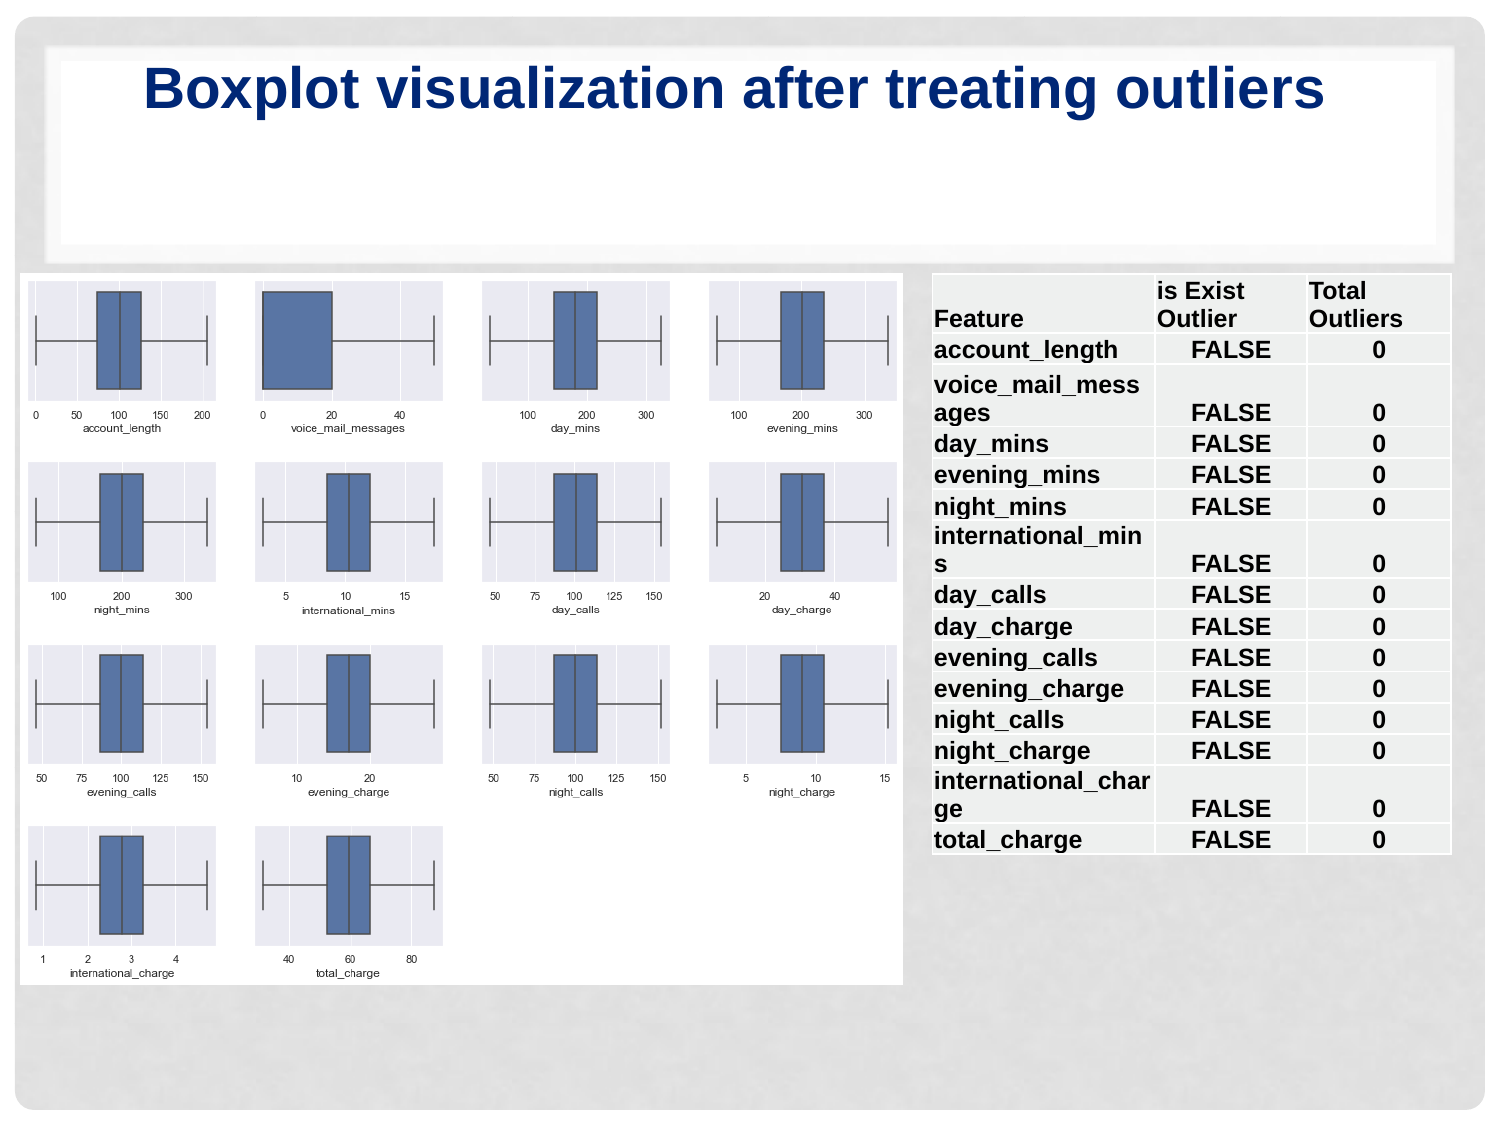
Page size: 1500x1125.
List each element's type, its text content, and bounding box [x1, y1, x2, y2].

table_cell FALSE [1156, 521, 1306, 577]
table_cell 0 [1308, 704, 1450, 733]
table_cell 0 [1308, 641, 1450, 671]
table_cell voice_mail_messages [933, 365, 1154, 426]
table_cell international_charge [933, 766, 1154, 822]
table_cell 0 [1308, 365, 1450, 426]
table_cell 0 [1308, 490, 1450, 519]
table_cell 0 [1308, 521, 1450, 577]
table_cell FALSE [1156, 579, 1306, 608]
table_cell international_mins [933, 521, 1154, 577]
table_cell night_mins [933, 490, 1154, 519]
table_cell total_charge [933, 824, 1154, 853]
table_cell FALSE [1156, 365, 1306, 426]
table_cell evening_charge [933, 672, 1154, 702]
table_cell evening_calls [933, 641, 1154, 671]
table_cell day_mins [933, 427, 1154, 457]
table_cell 0 [1308, 824, 1450, 853]
table_cell day_calls [933, 579, 1154, 608]
table_cell night_calls [933, 704, 1154, 733]
table_cell 0 [1308, 334, 1450, 363]
table_cell 0 [1308, 610, 1450, 639]
table_cell FALSE [1156, 672, 1306, 702]
picture [20, 273, 903, 985]
table_cell evening_mins [933, 459, 1154, 488]
table_cell FALSE [1156, 334, 1306, 363]
table_cell 0 [1308, 427, 1450, 457]
table_cell FALSE [1156, 824, 1306, 853]
table_cell 0 [1308, 735, 1450, 764]
table_cell FALSE [1156, 704, 1306, 733]
table_cell FALSE [1156, 610, 1306, 639]
table_cell FALSE [1156, 735, 1306, 764]
table_cell 0 [1308, 579, 1450, 608]
table_cell FALSE [1156, 490, 1306, 519]
table_cell day_charge [933, 610, 1154, 639]
table_cell FALSE [1156, 641, 1306, 671]
table_header Total Outliers [1308, 275, 1450, 332]
table_cell FALSE [1156, 427, 1306, 457]
title Boxplot visualization after treating outliers [57, 0, 1413, 171]
table_cell 0 [1308, 766, 1450, 822]
table_cell night_charge [933, 735, 1154, 764]
table_header is Exist Outlier [1156, 275, 1306, 332]
table_cell FALSE [1156, 459, 1306, 488]
table_cell 0 [1308, 672, 1450, 702]
table_cell 0 [1308, 459, 1450, 488]
table_header Feature [933, 275, 1154, 332]
table_cell FALSE [1156, 766, 1306, 822]
table_cell account_length [933, 334, 1154, 363]
